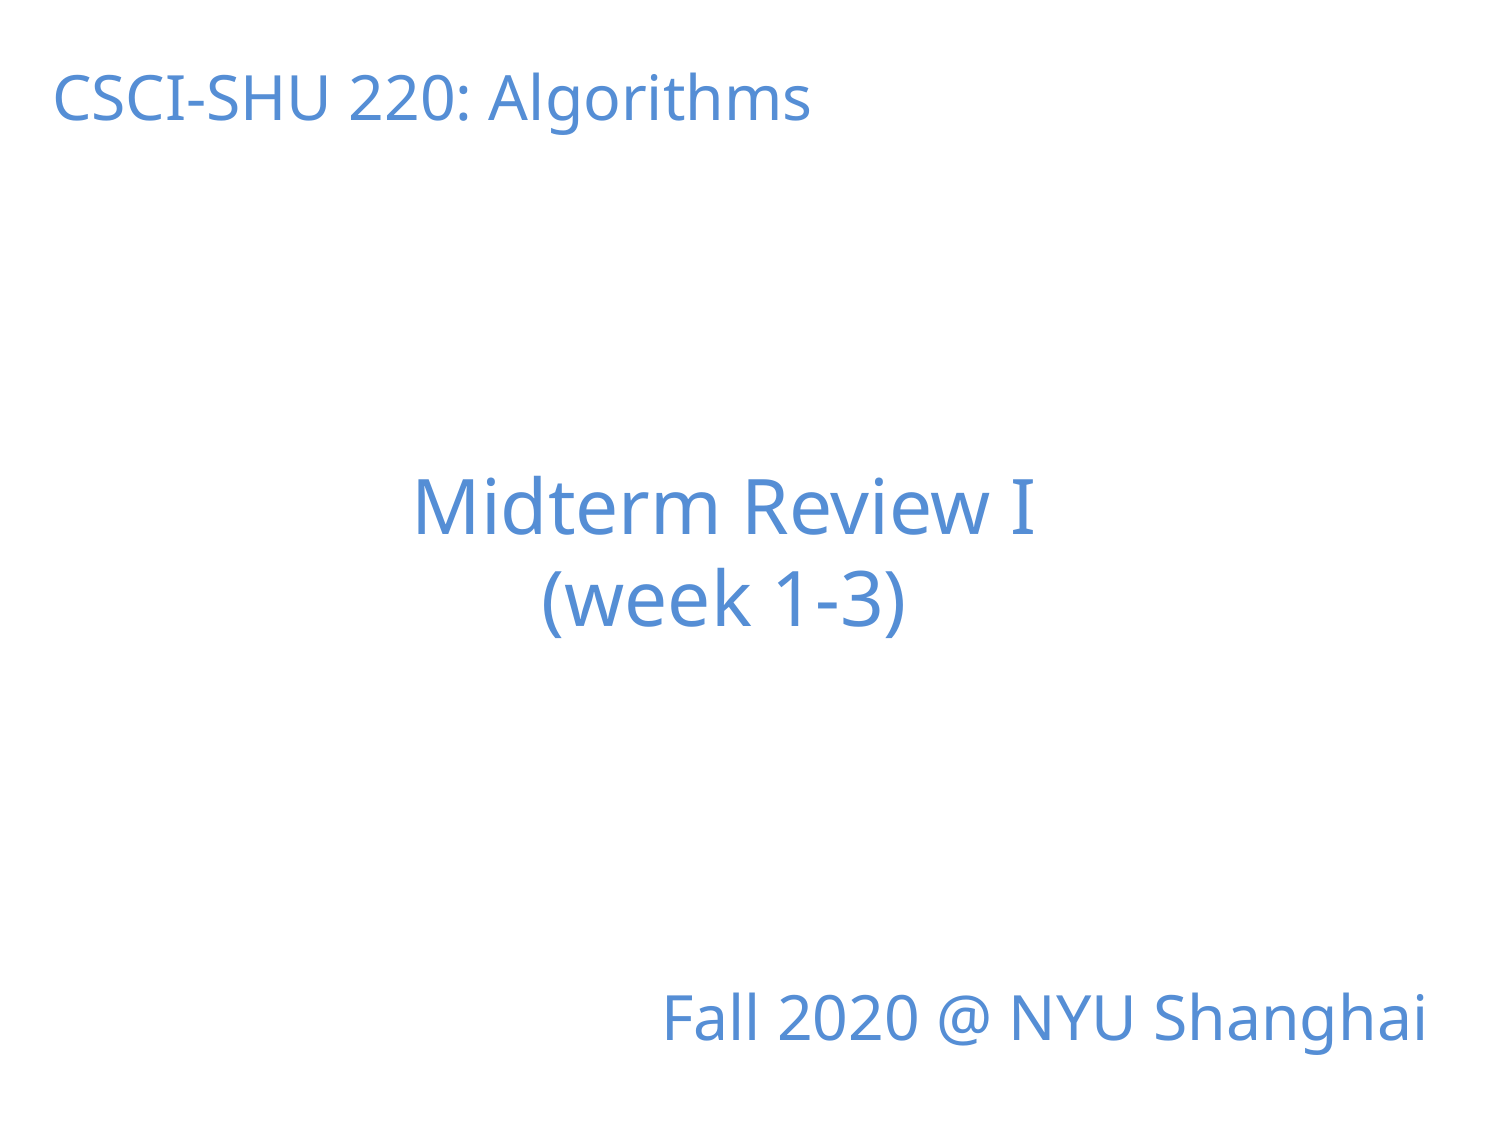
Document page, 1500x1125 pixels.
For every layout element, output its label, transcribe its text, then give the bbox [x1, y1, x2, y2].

text_box CSCI-SHU 220: Algorithms [0, 50, 872, 141]
subtitle Fall 2020 @ NYU Shanghai [563, 969, 1500, 1125]
text_box Midterm Review I (week 1-3) [170, 449, 1279, 650]
